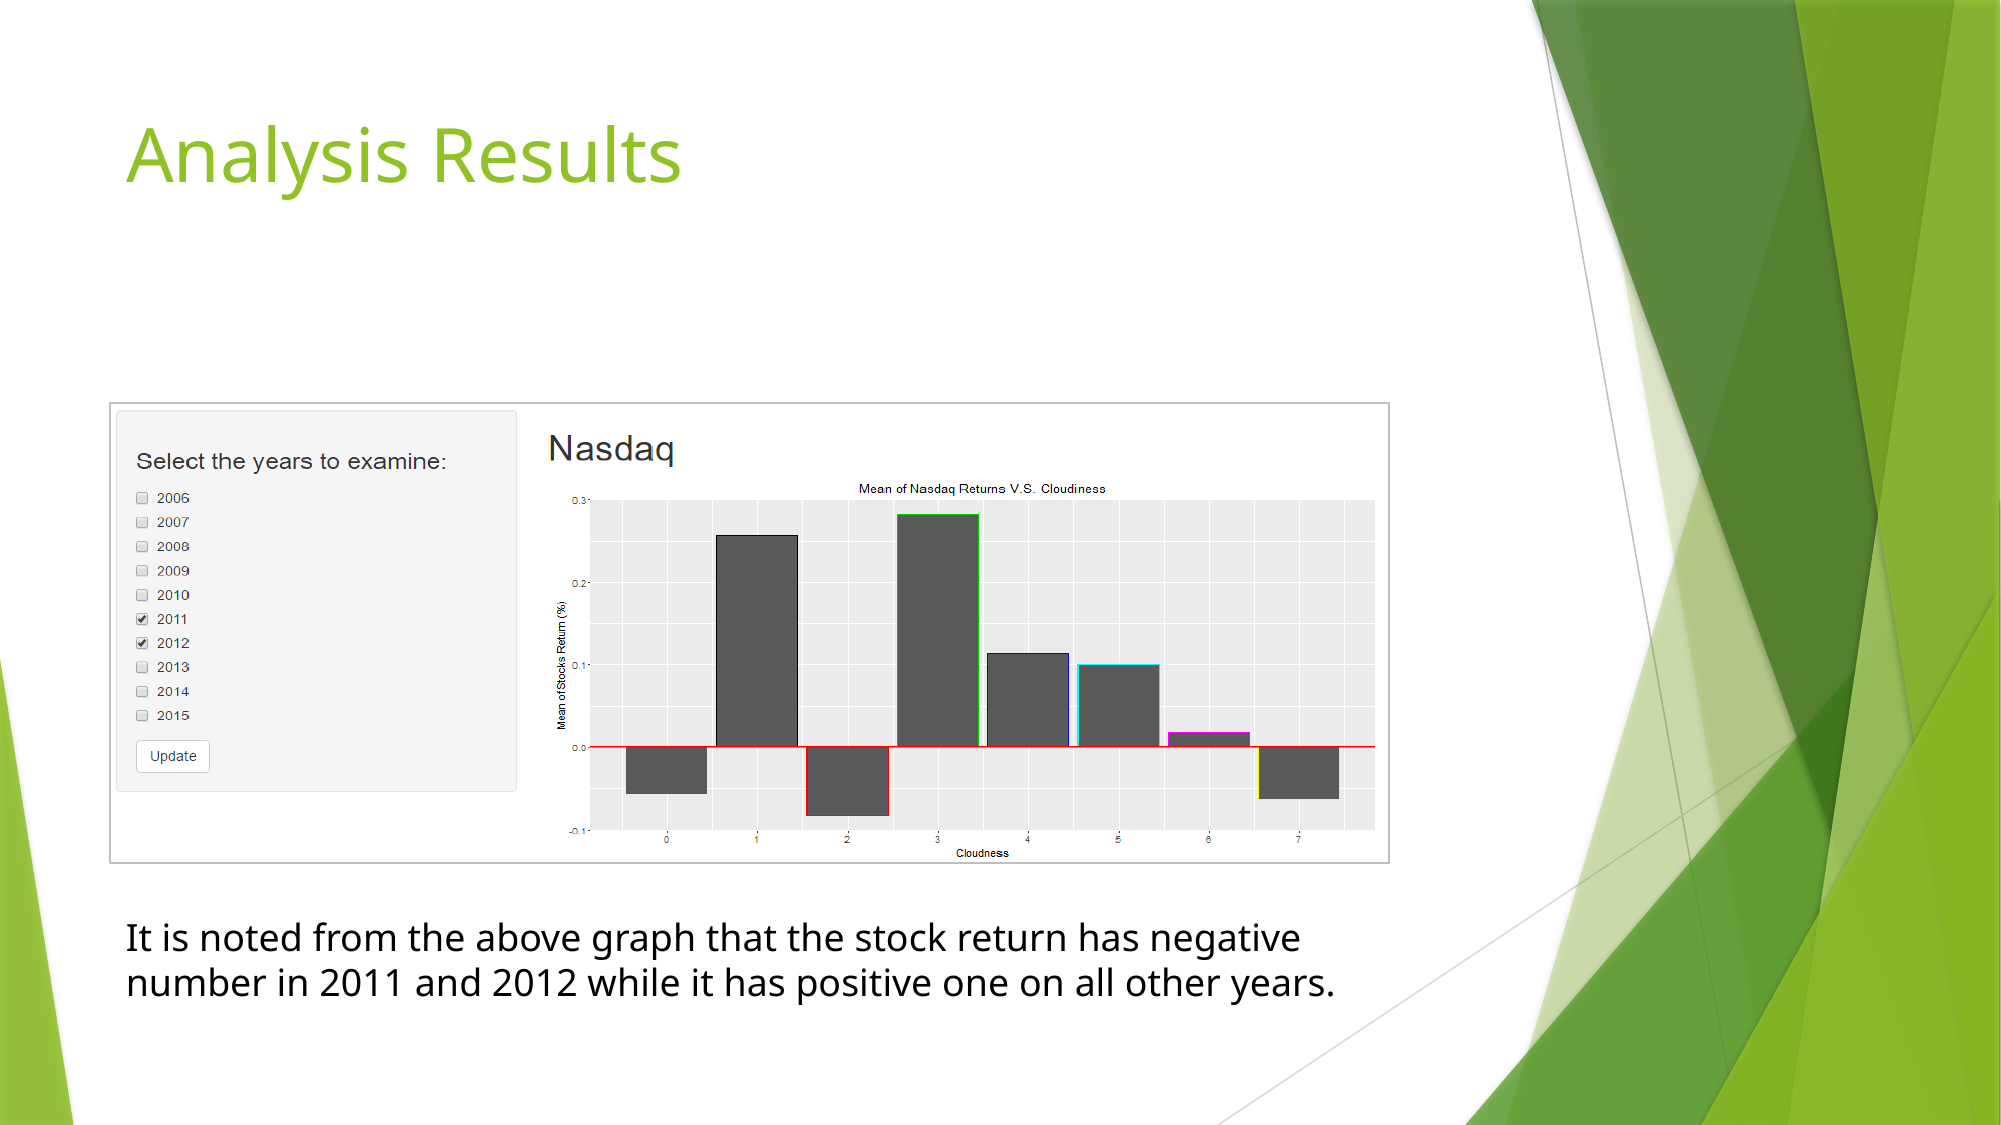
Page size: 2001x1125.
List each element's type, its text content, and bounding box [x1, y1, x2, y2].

text_box It is noted from the above graph that the stock return has negative number in 2011 and 2012 while it has positive one on all other years. [111, 906, 1431, 1011]
title Analysis Results [111, 99, 1522, 317]
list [110, 402, 1389, 863]
